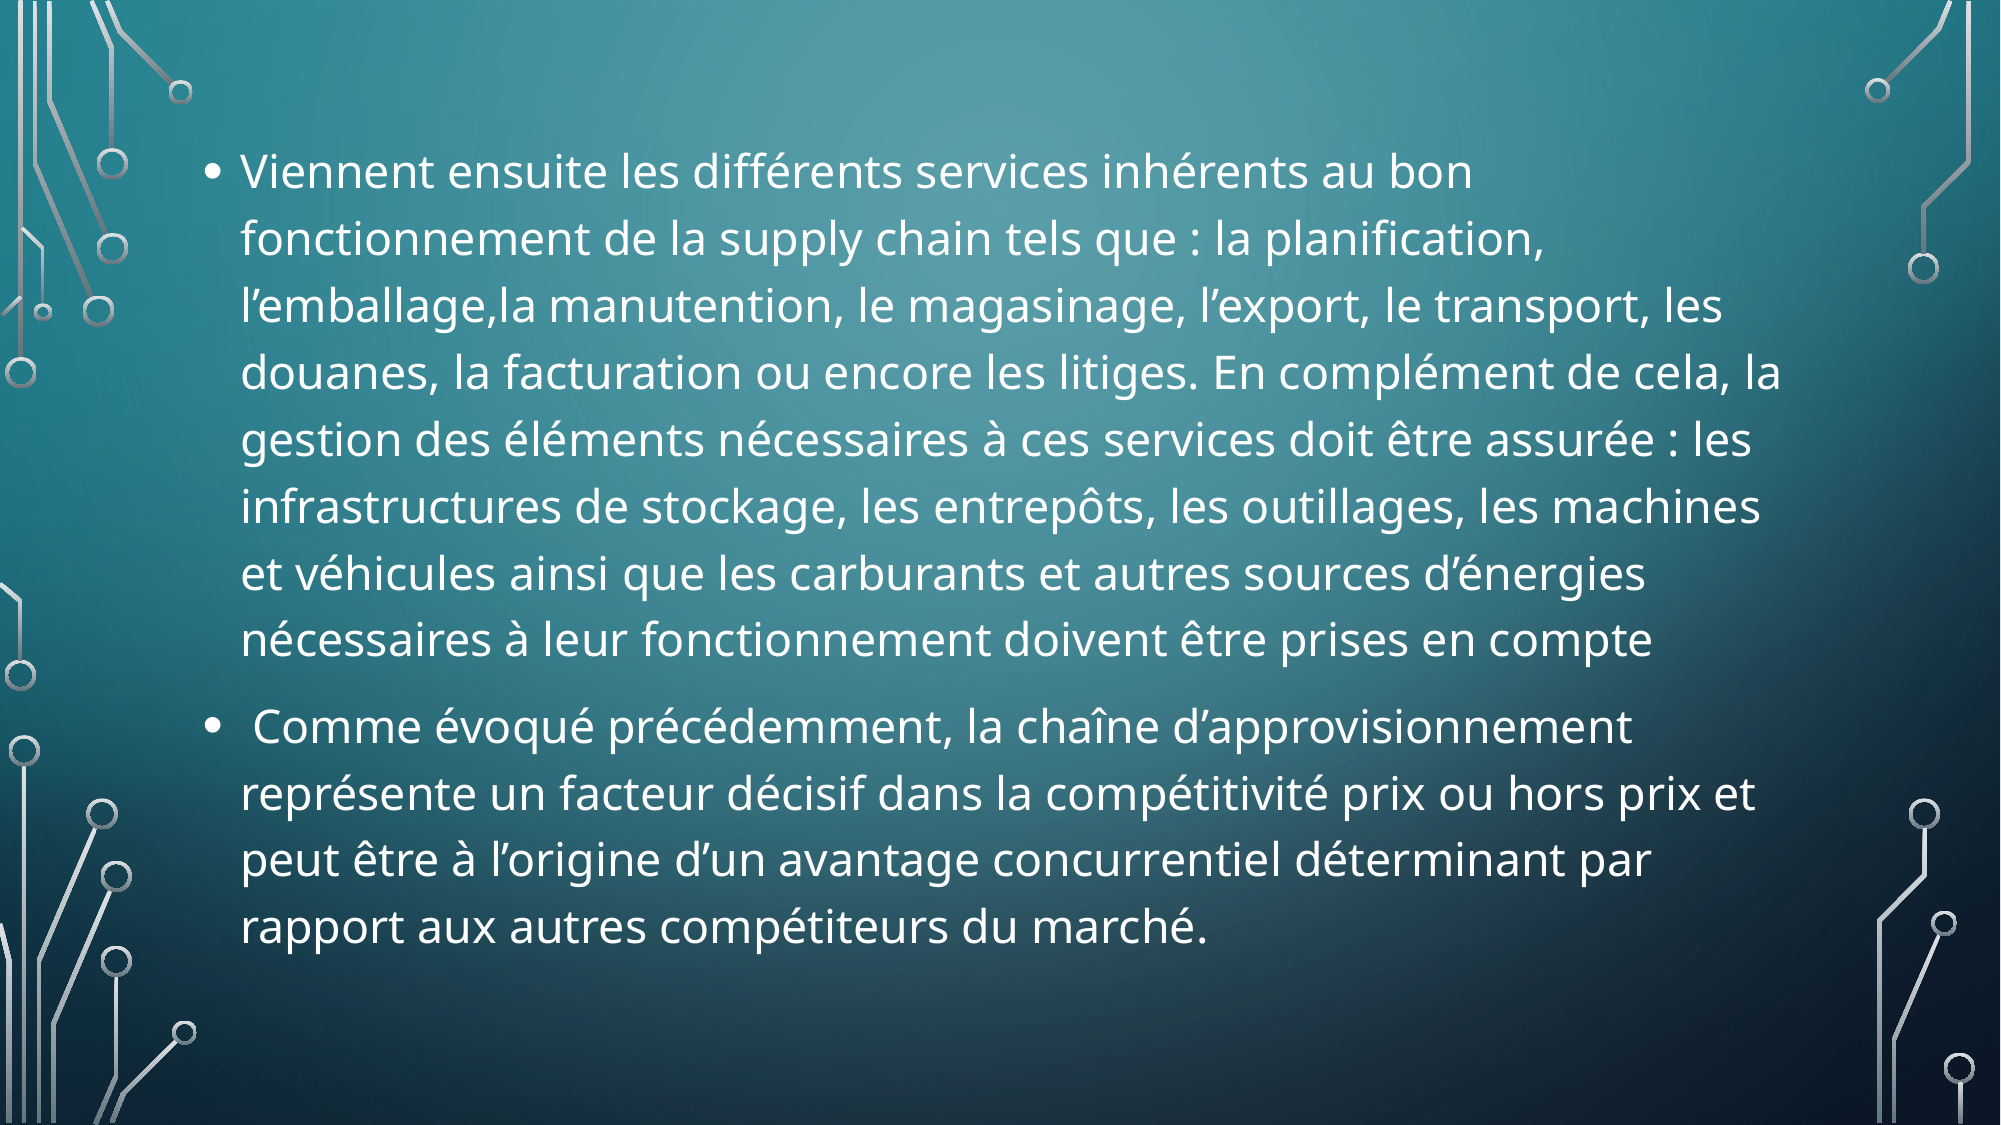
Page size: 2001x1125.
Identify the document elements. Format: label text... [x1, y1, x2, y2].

list Viennent ensuite les différents services inhérents au bon fonctionnement de la supply chain tels que : la planification, l’emballage,la manutention, le magasinage, l’export, le transport, les douanes, la facturation ou encore les litiges. En complément de cela, la gestion des éléments nécessaires à ces services doit être assurée : les infrastructures de stockage, les entrepôts, les outillages, les machines et véhicules ainsi que les carburants et autres sources d’énergies nécessaires à leur fonctionnement doivent être prises en compte Comme évoqué précédemment, la chaîne d’approvisionnement représente un facteur décisif dans la compétitivité prix ou hors prix et peut être à l’origine d’un avantage concurrentiel déterminant par rapport aux autres compétiteurs du marché. [187, 123, 1813, 977]
